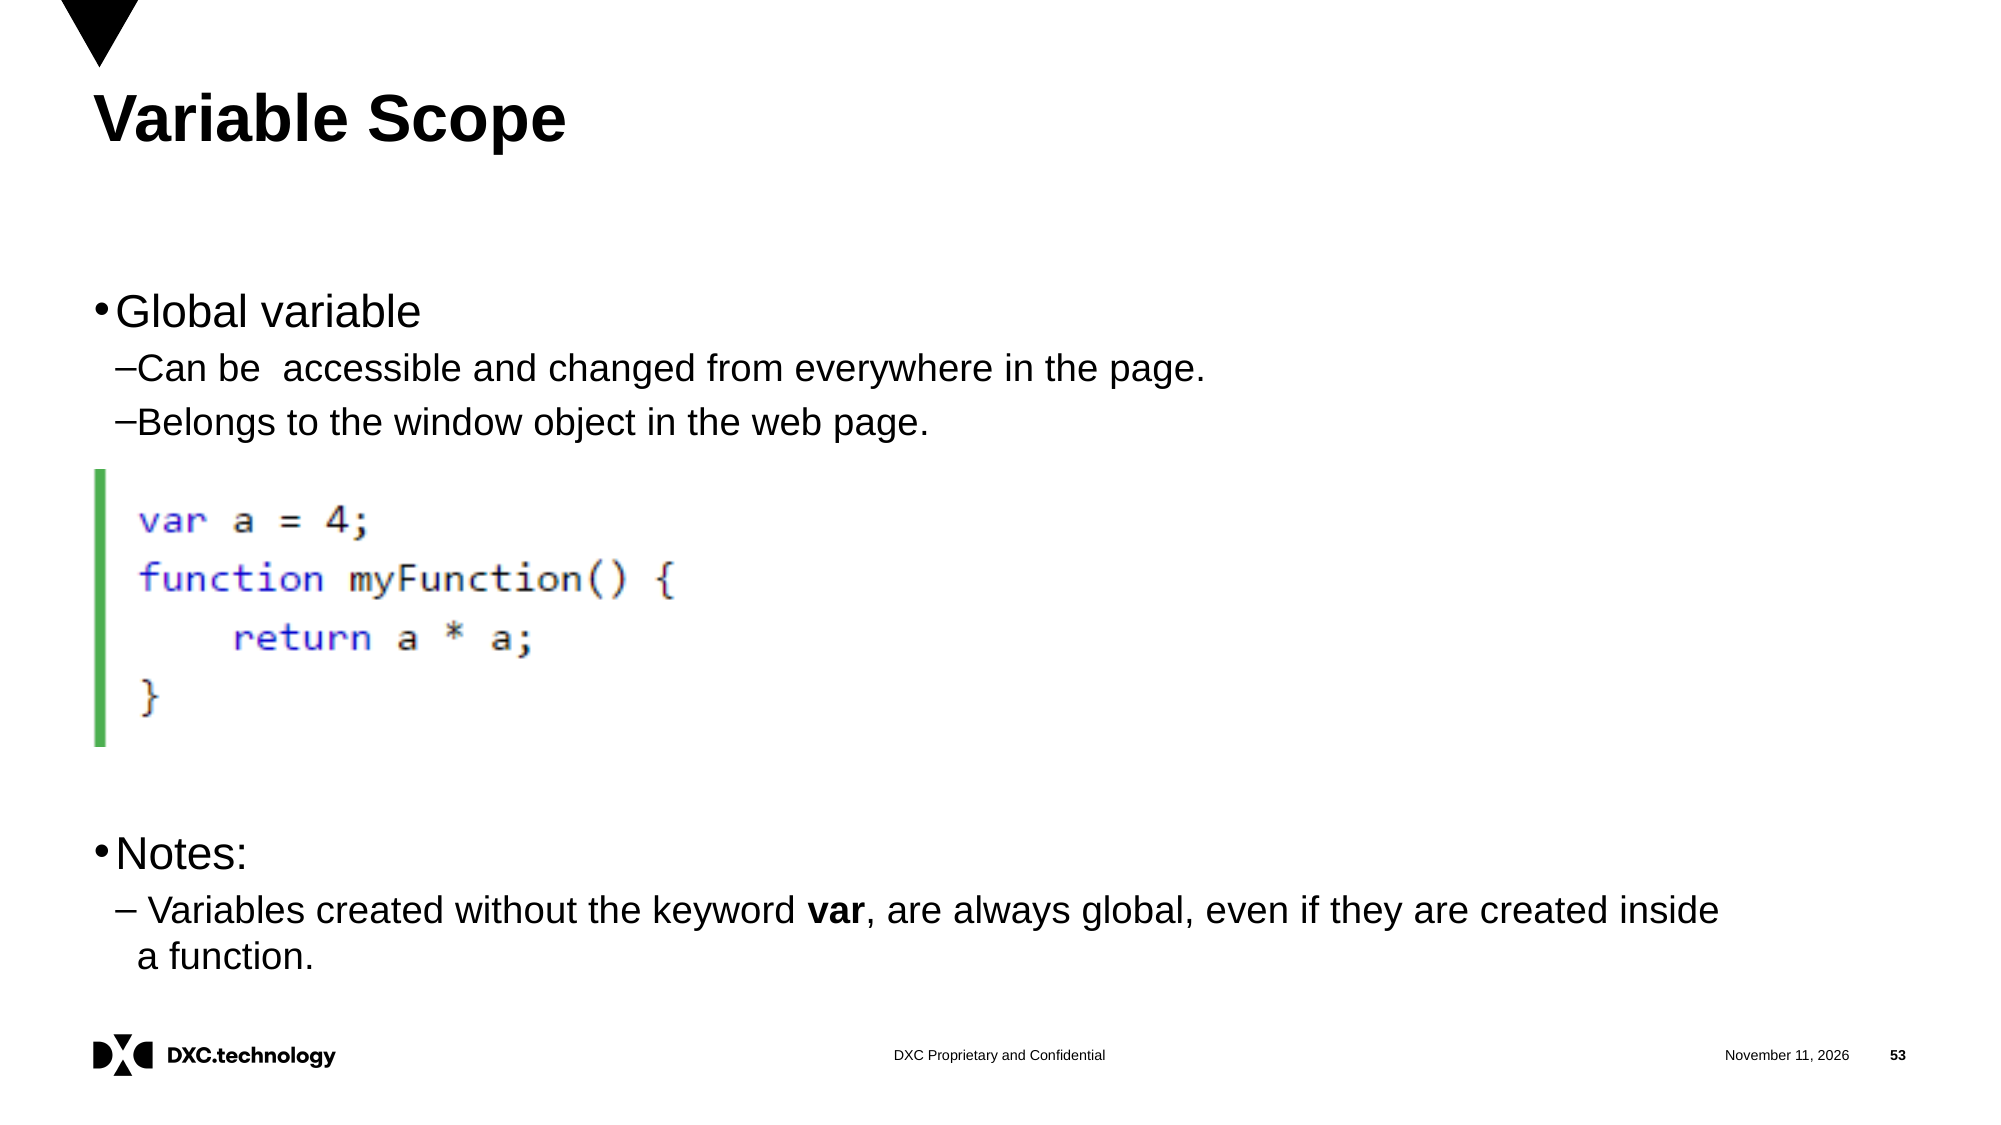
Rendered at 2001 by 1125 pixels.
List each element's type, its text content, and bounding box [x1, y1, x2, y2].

list Global variable Can be accessible and changed from everywhere in the page. Belongs to the window object in the web page. Notes: Variables created without the keyword var, are always global, even if they are created inside a function. [93, 281, 1744, 982]
text_box [324, 788, 1712, 906]
picture [93, 469, 688, 747]
title Variable Scope [93, 87, 1907, 282]
